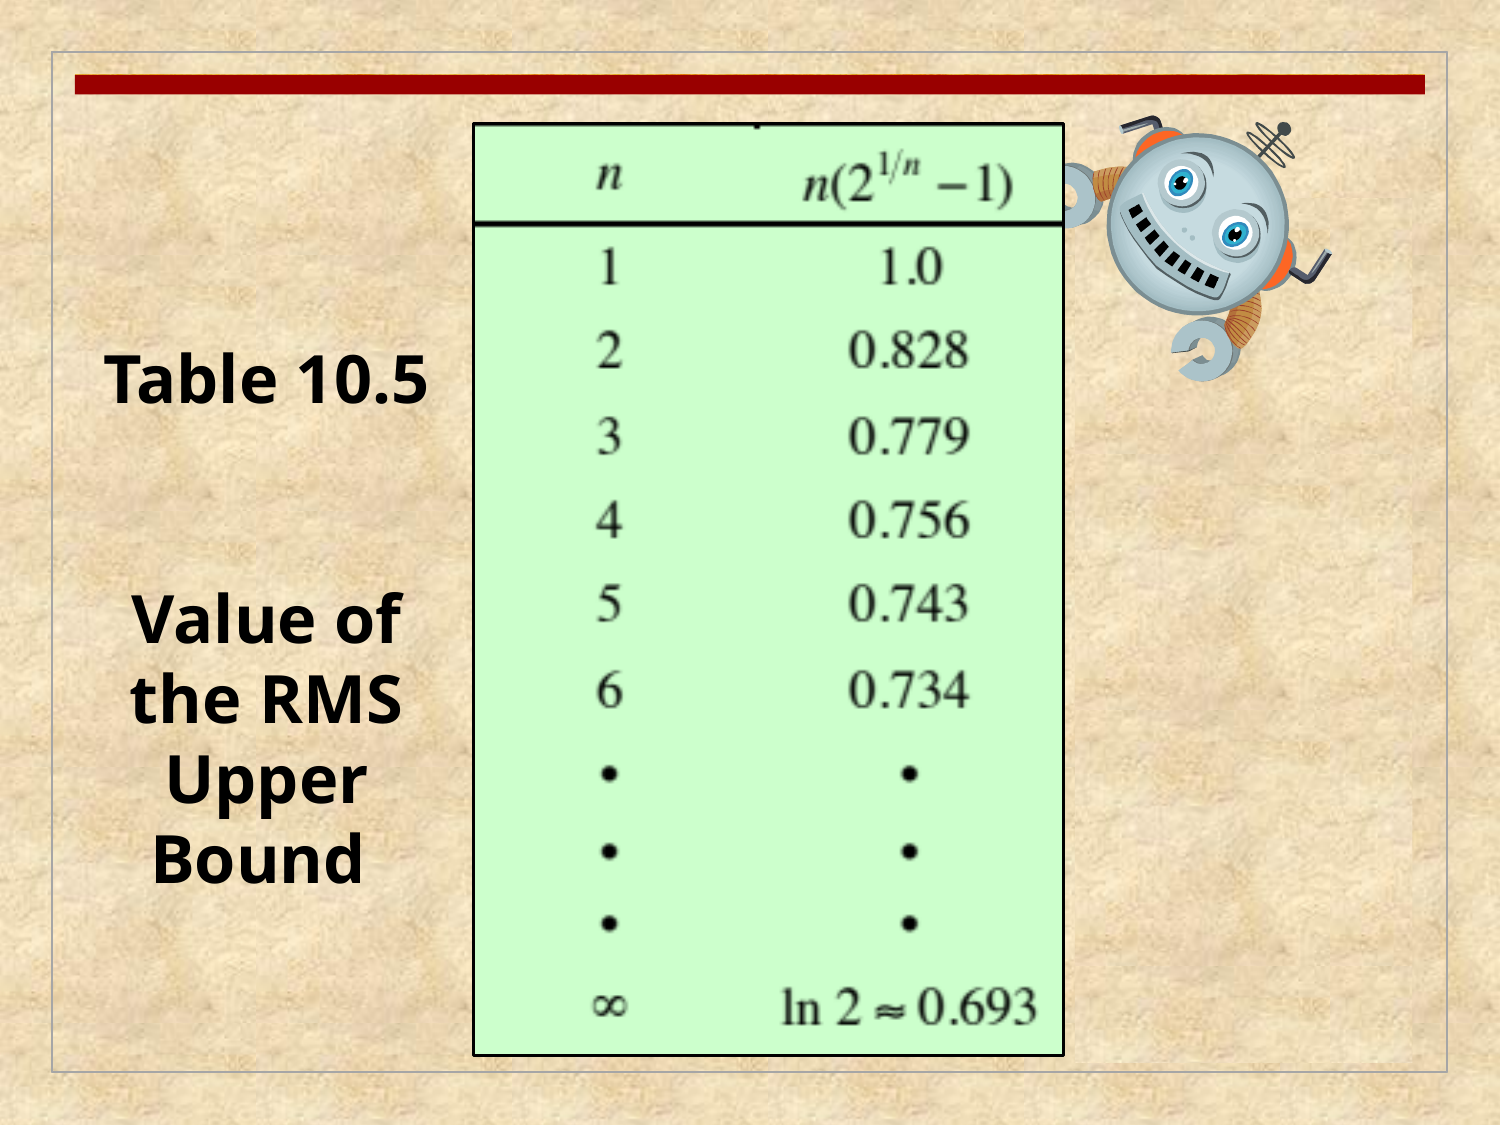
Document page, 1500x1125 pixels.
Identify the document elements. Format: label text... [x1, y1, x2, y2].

picture [0, 0, 1500, 1125]
text_box Table 10.5 Value of the RMS Upper Bound [83, 329, 450, 905]
text_box [1074, 198, 1413, 1063]
